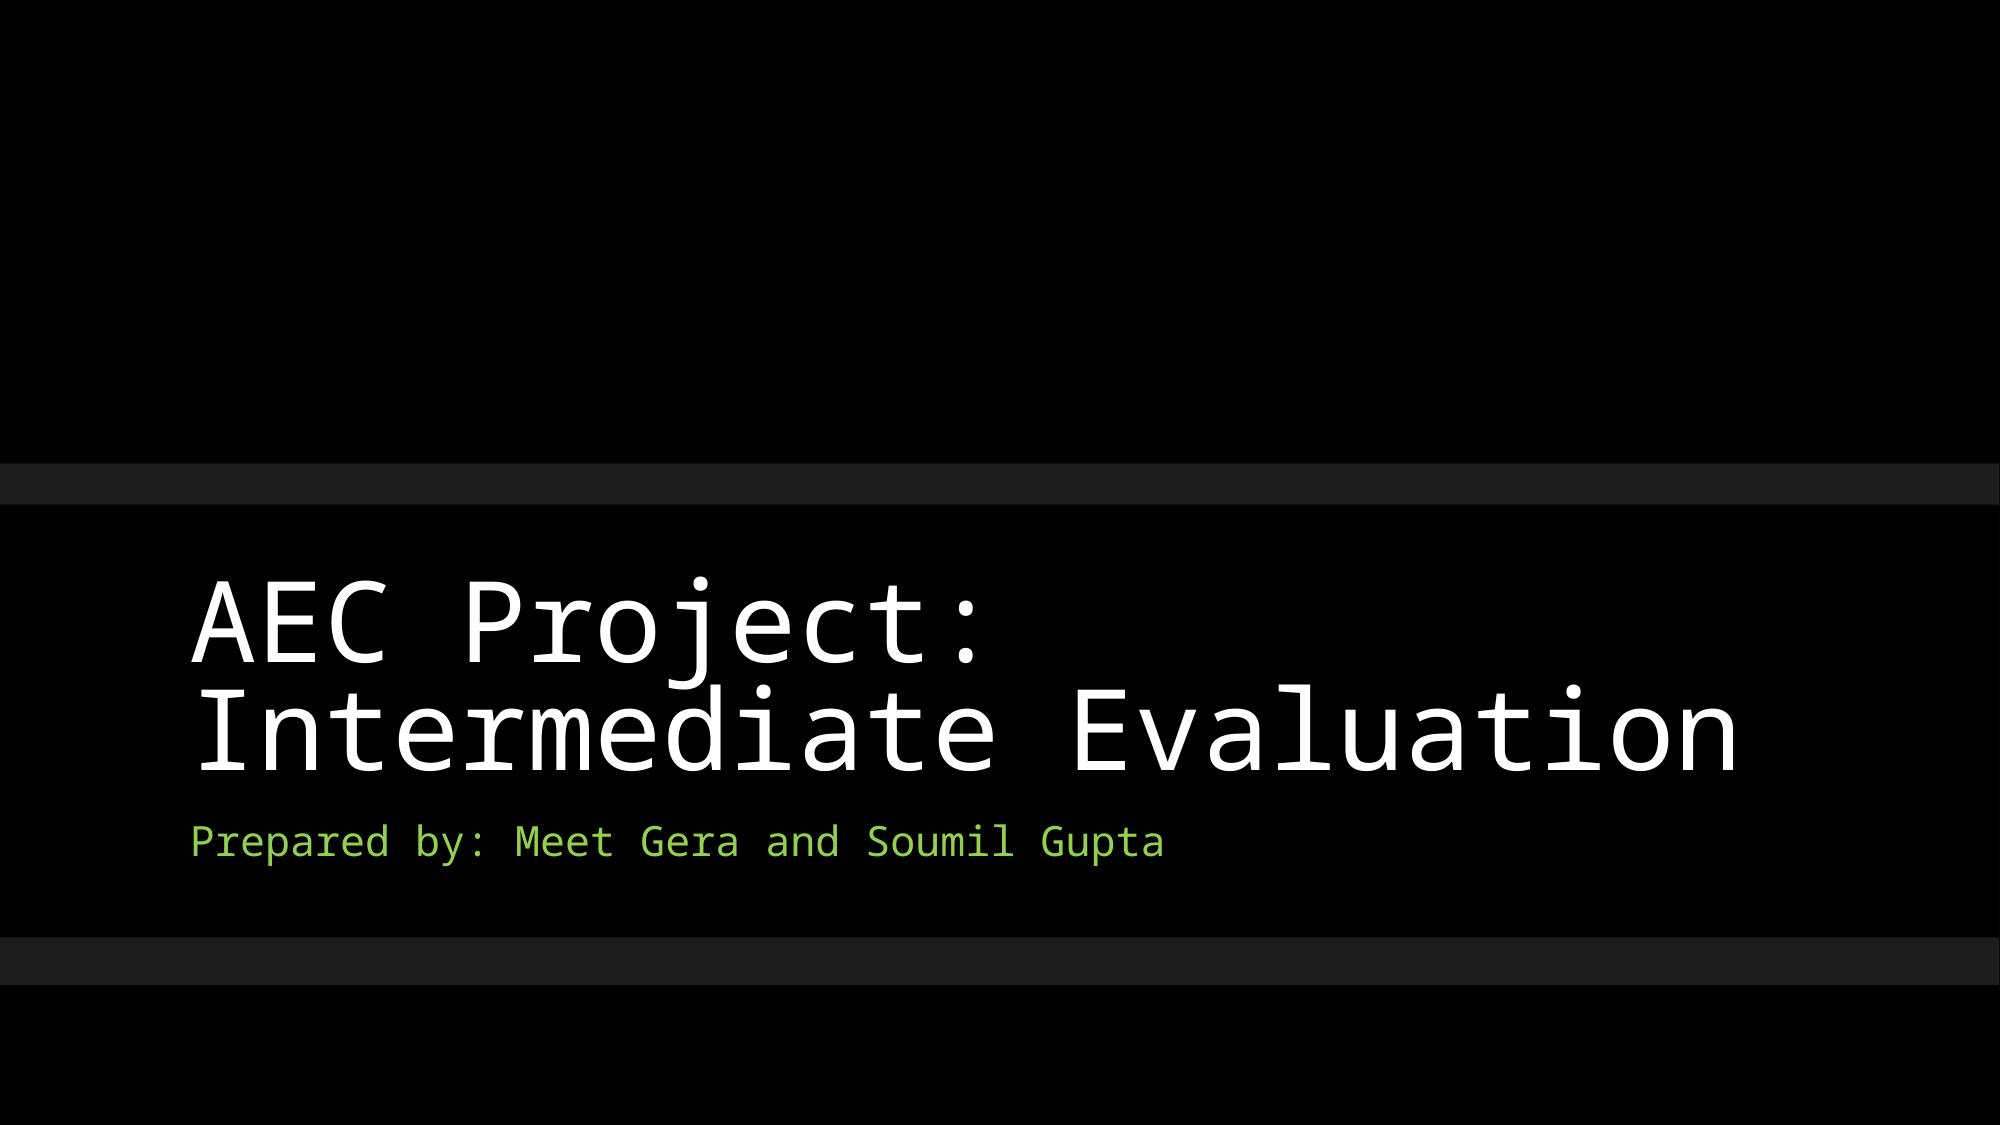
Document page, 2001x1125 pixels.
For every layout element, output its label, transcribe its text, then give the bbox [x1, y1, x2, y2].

title AEC Project: Intermediate Evaluation [174, 519, 1825, 800]
subtitle Prepared by: Meet Gera and Soumil Gupta [174, 812, 1825, 925]
